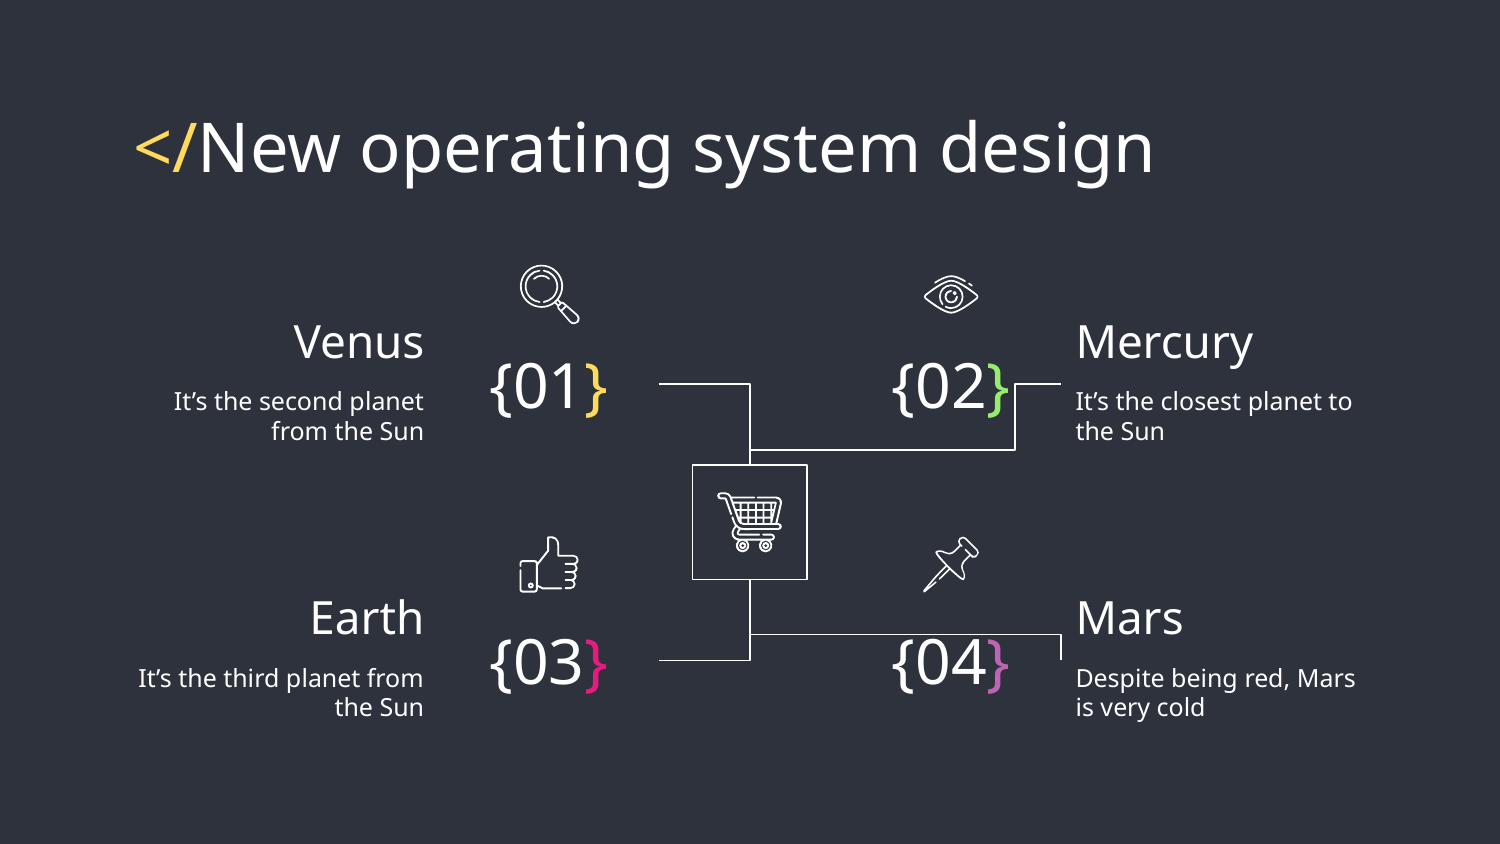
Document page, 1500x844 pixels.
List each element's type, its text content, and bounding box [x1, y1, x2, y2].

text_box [841, 583, 1383, 738]
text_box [716, 492, 783, 553]
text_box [517, 264, 581, 325]
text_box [519, 536, 579, 593]
text_box [930, 536, 979, 582]
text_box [755, 573, 837, 667]
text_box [923, 274, 979, 314]
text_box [658, 383, 748, 466]
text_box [117, 583, 659, 738]
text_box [117, 307, 659, 462]
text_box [749, 383, 842, 466]
text_box [692, 474, 808, 577]
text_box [663, 574, 745, 666]
title </New operating system design [118, 88, 1382, 183]
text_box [841, 307, 1383, 462]
